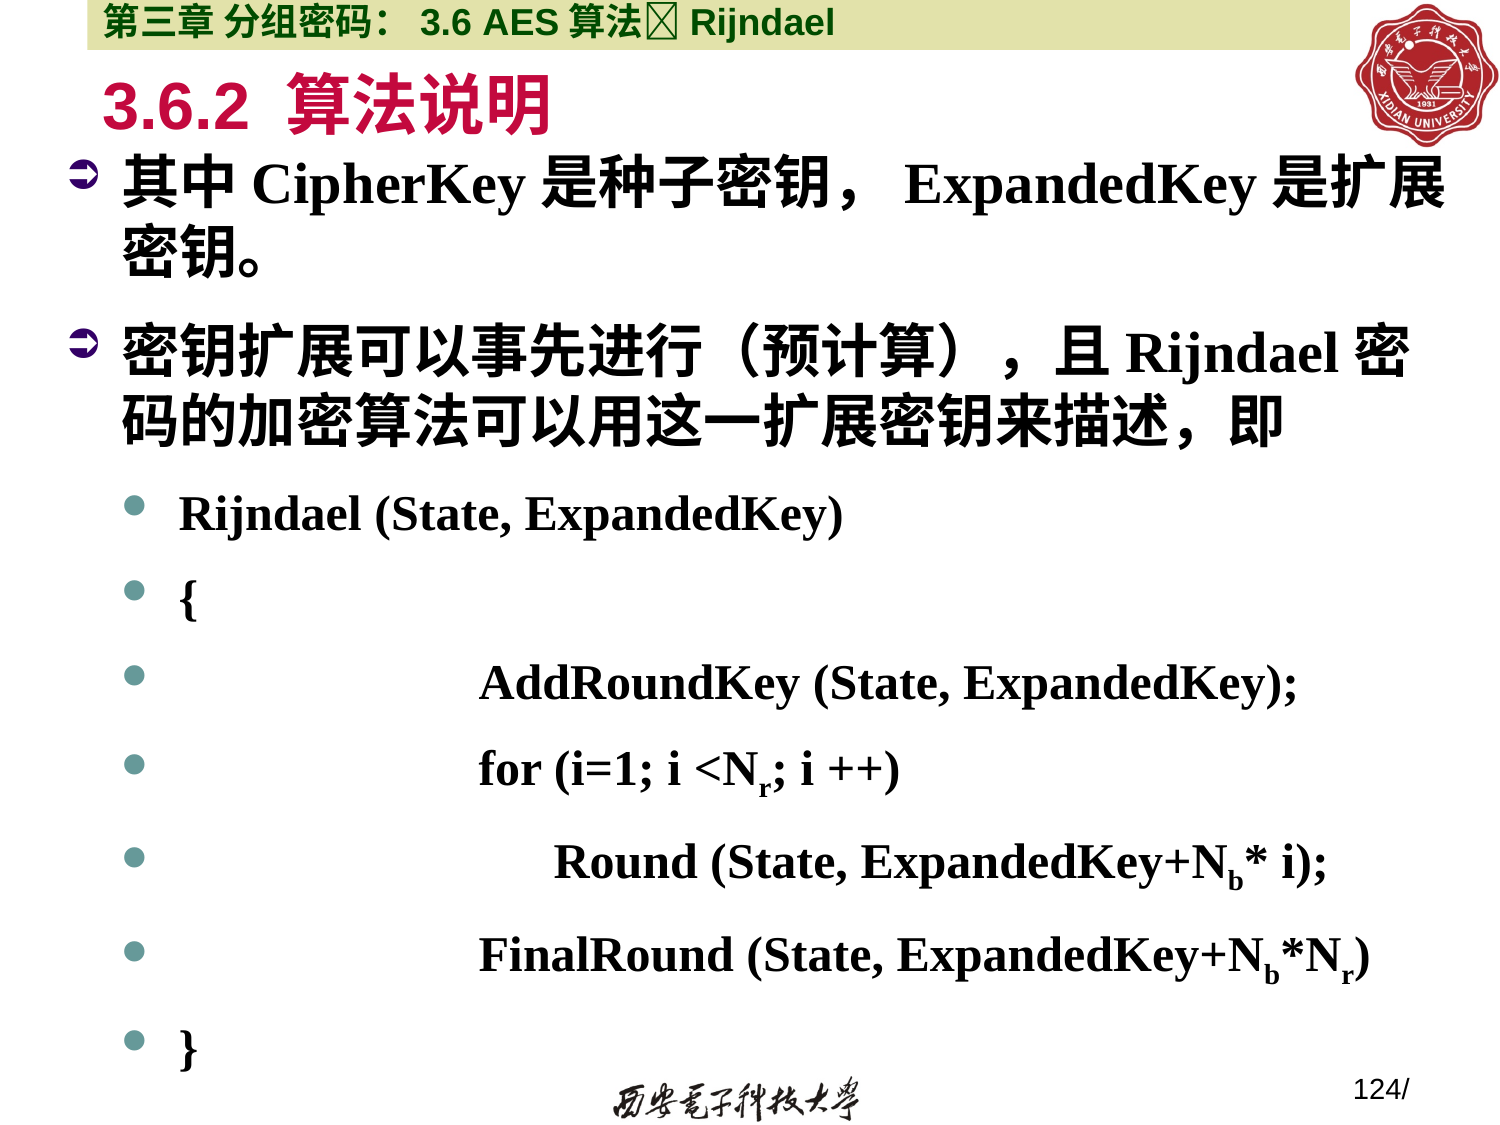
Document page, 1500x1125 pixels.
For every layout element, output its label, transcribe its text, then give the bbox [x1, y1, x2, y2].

picture [612, 1076, 863, 1125]
title 3.6.2 算法说明 [87, 62, 1351, 137]
picture [1350, 0, 1500, 150]
list 其中CipherKey是种子密钥，ExpandedKey是扩展密钥。 密钥扩展可以事先进行（预计算），且Rijndael密码的加密算法可以用这一扩展密钥来描述，即 Rijndael (State, ExpandedKey) { AddRoundKey (State, ExpandedKey); for (i=1; i <Nr; i ++) Round (State, ExpandedKey+Nb* i); FinalRound (State, ExpandedKey+Nb*Nr) } [49, 137, 1463, 1026]
slide_number 124/ [1212, 1062, 1426, 1113]
text_box 第三章 分组密码：3.6 AES算法Rijndael [87, 0, 1350, 50]
